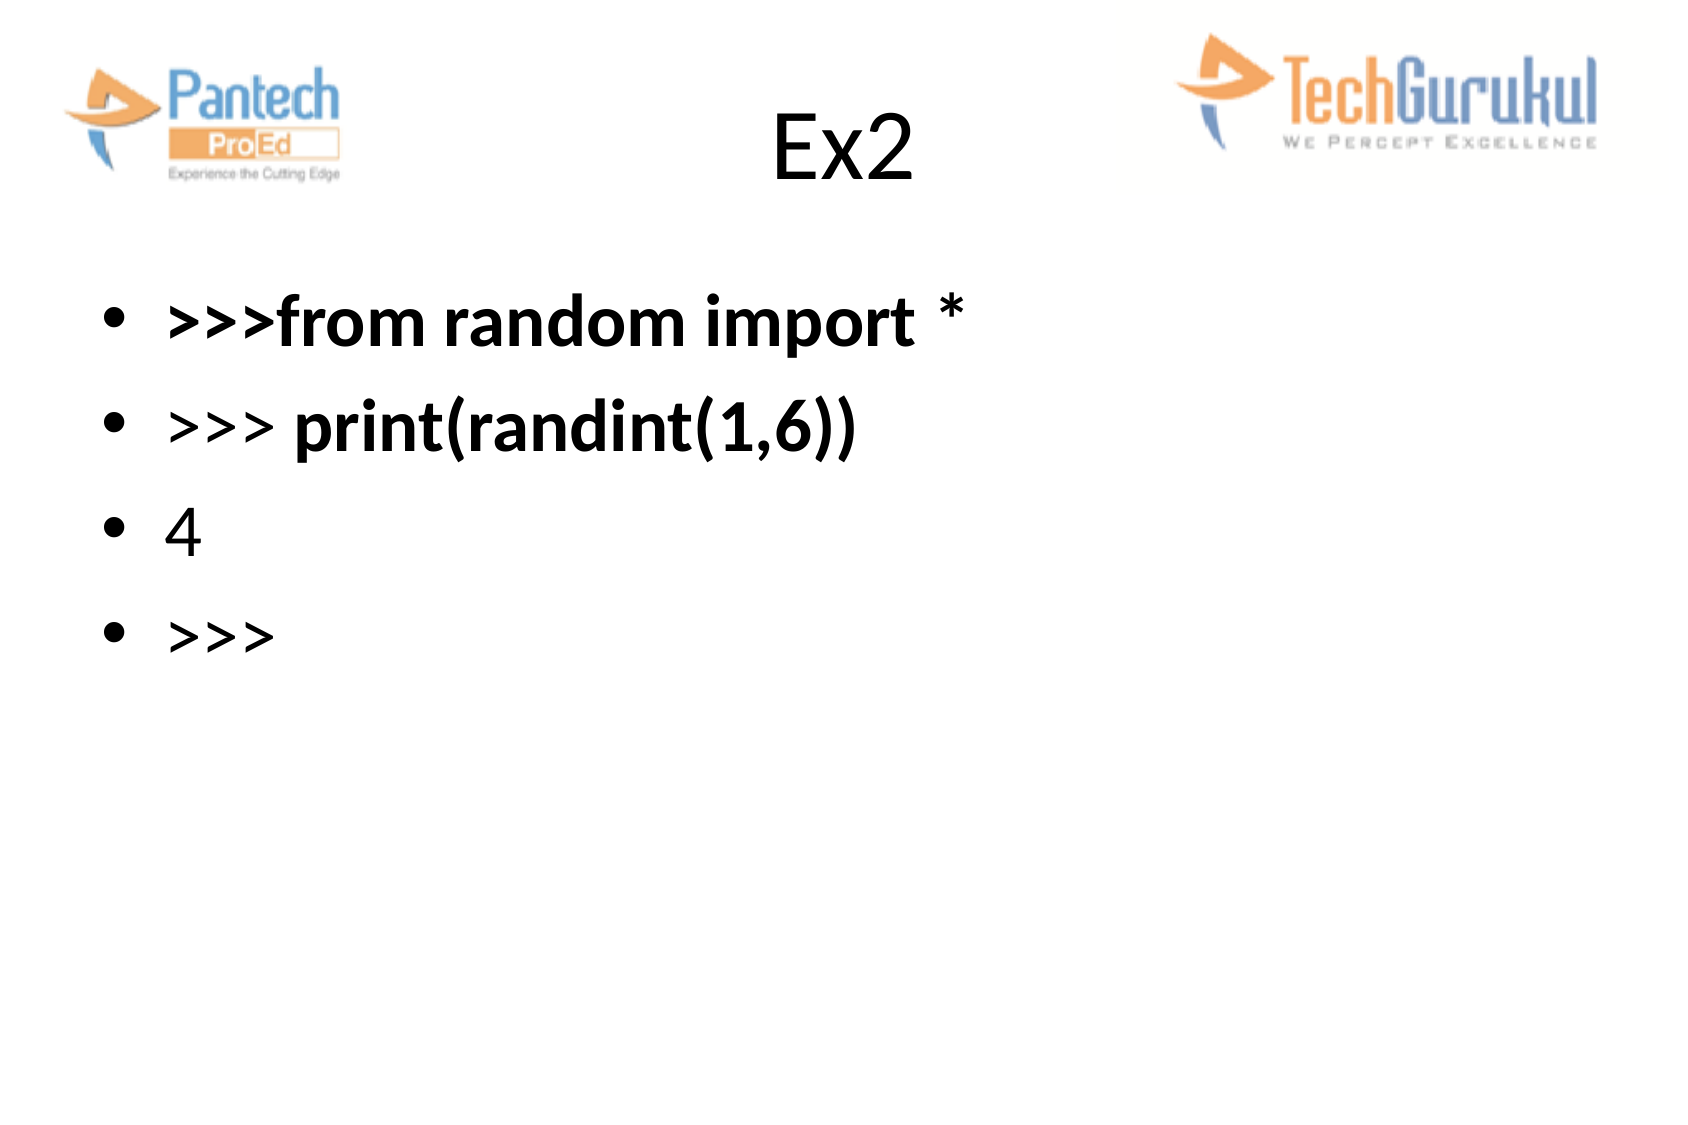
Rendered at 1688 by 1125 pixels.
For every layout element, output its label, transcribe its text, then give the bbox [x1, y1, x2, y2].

title Ex2 [84, 45, 1604, 233]
list >>>from random import * >>> print(randint(1,6)) 4 >>> [84, 262, 1604, 1005]
